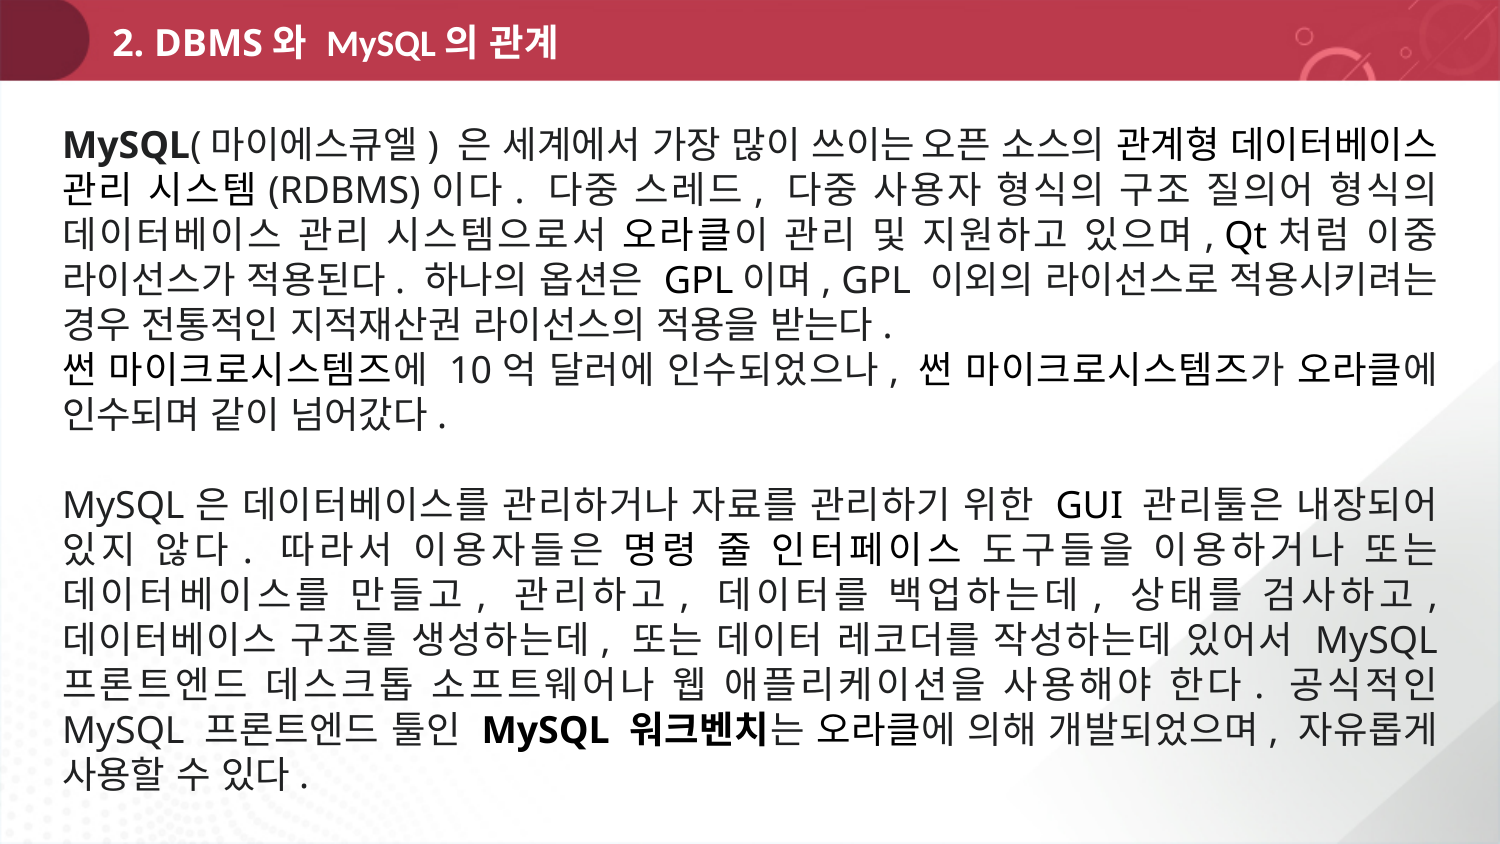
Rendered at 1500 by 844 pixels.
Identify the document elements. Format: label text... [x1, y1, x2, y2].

text_box MySQL(마이에스큐엘) 은 세계에서 가장 많이 쓰이는 오픈 소스의 관계형 데이터베이스 관리 시스템(RDBMS)이다. 다중 스레드, 다중 사용자 형식의 구조 질의어 형식의 데이터베이스 관리 시스템으로서 오라클이 관리 및 지원하고 있으며, Qt처럼 이중 라이선스가 적용된다. 하나의 옵션은 GPL이며, GPL 이외의 라이선스로 적용시키려는 경우 전통적인 지적재산권 라이선스의 적용을 받는다. 썬 마이크로시스템즈에 10억 달러에 인수되었으나, 썬 마이크로시스템즈가 오라클에 인수되며 같이 넘어갔다. MySQL은 데이터베이스를 관리하거나 자료를 관리하기 위한 GUI 관리툴은 내장되어 있지 않다. 따라서 이용자들은 명령 줄 인터페이스 도구들을 이용하거나 또는 데이터베이스를 만들고, 관리하고, 데이터를 백업하는데, 상태를 검사하고, 데이터베이스 구조를 생성하는데, 또는 데이터 레코더를 작성하는데 있어서 MySQL 프론트엔드 데스크톱 소프트웨어나 웹 애플리케이션을 사용해야 한다. 공식적인 MySQL 프론트엔드 툴인 MySQL 워크벤치는 오라클에 의해 개발되었으며, 자유롭게 사용할 수 있다. [47, 113, 1453, 804]
picture [0, 0, 1500, 844]
text_box 2. DBMS와 MySQL의 관계 [97, 12, 1031, 72]
